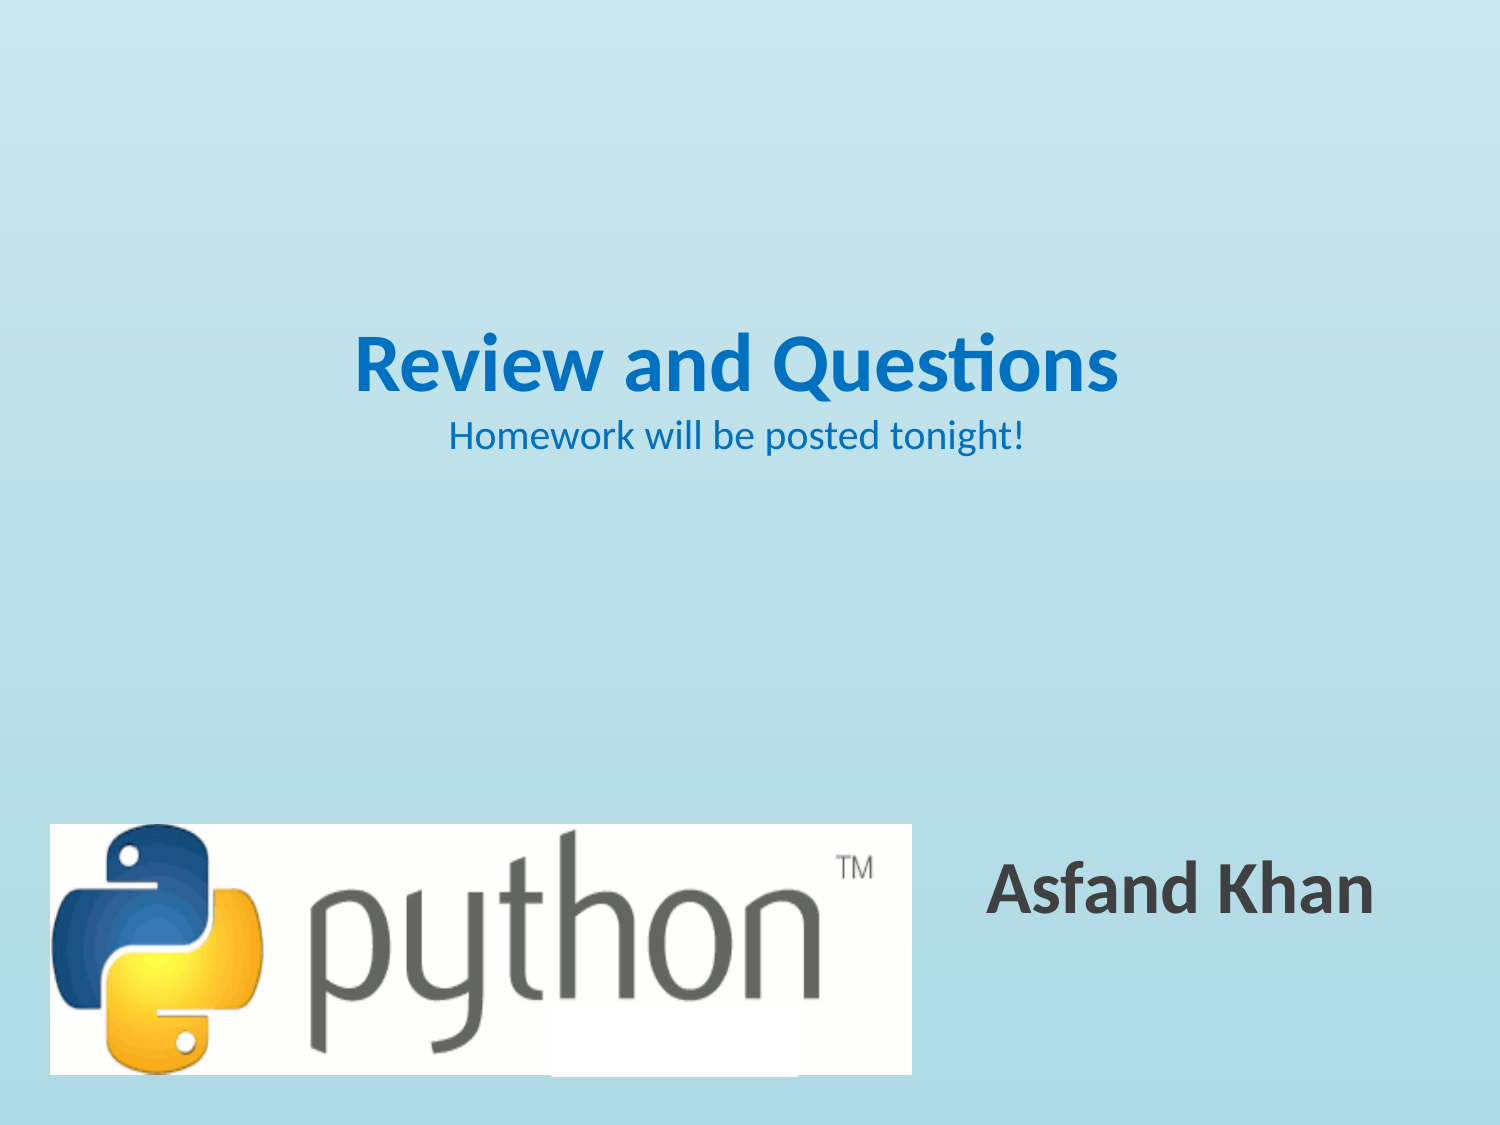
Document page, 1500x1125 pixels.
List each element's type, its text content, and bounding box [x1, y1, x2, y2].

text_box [49, 824, 913, 1075]
subtitle Asfand Khan [913, 831, 1500, 1069]
text_box Review and Questions Homework will be posted tonight! [99, 262, 1375, 504]
